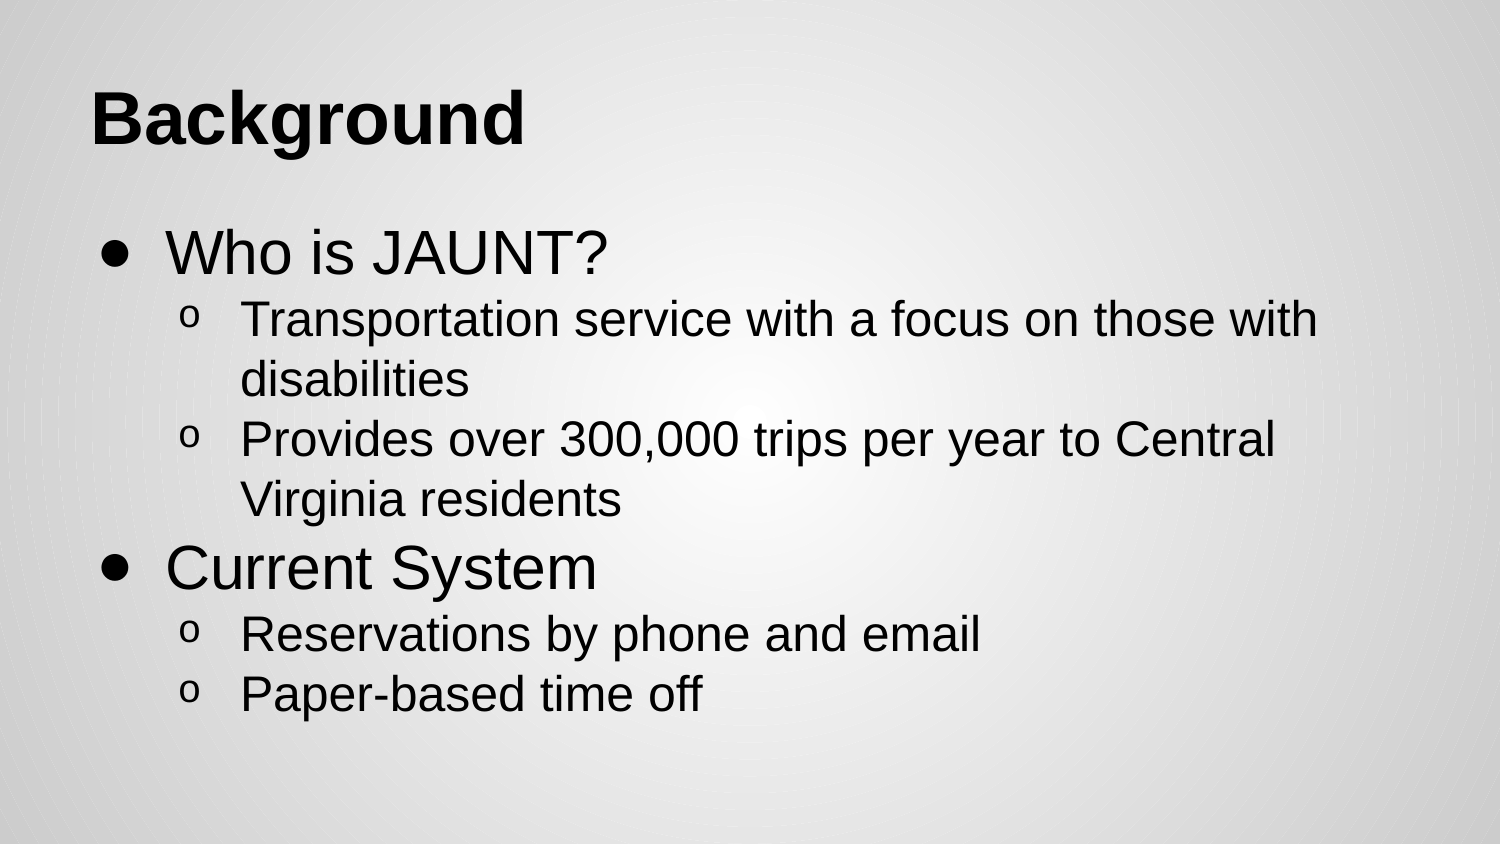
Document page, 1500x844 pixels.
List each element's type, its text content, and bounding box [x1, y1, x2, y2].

list Who is JAUNT? Transportation service with a focus on those with disabilities Provides over 300,000 trips per year to Central Virginia residents Current System Reservations by phone and email Paper-based time off [75, 196, 1425, 808]
title Background [75, 33, 1425, 175]
